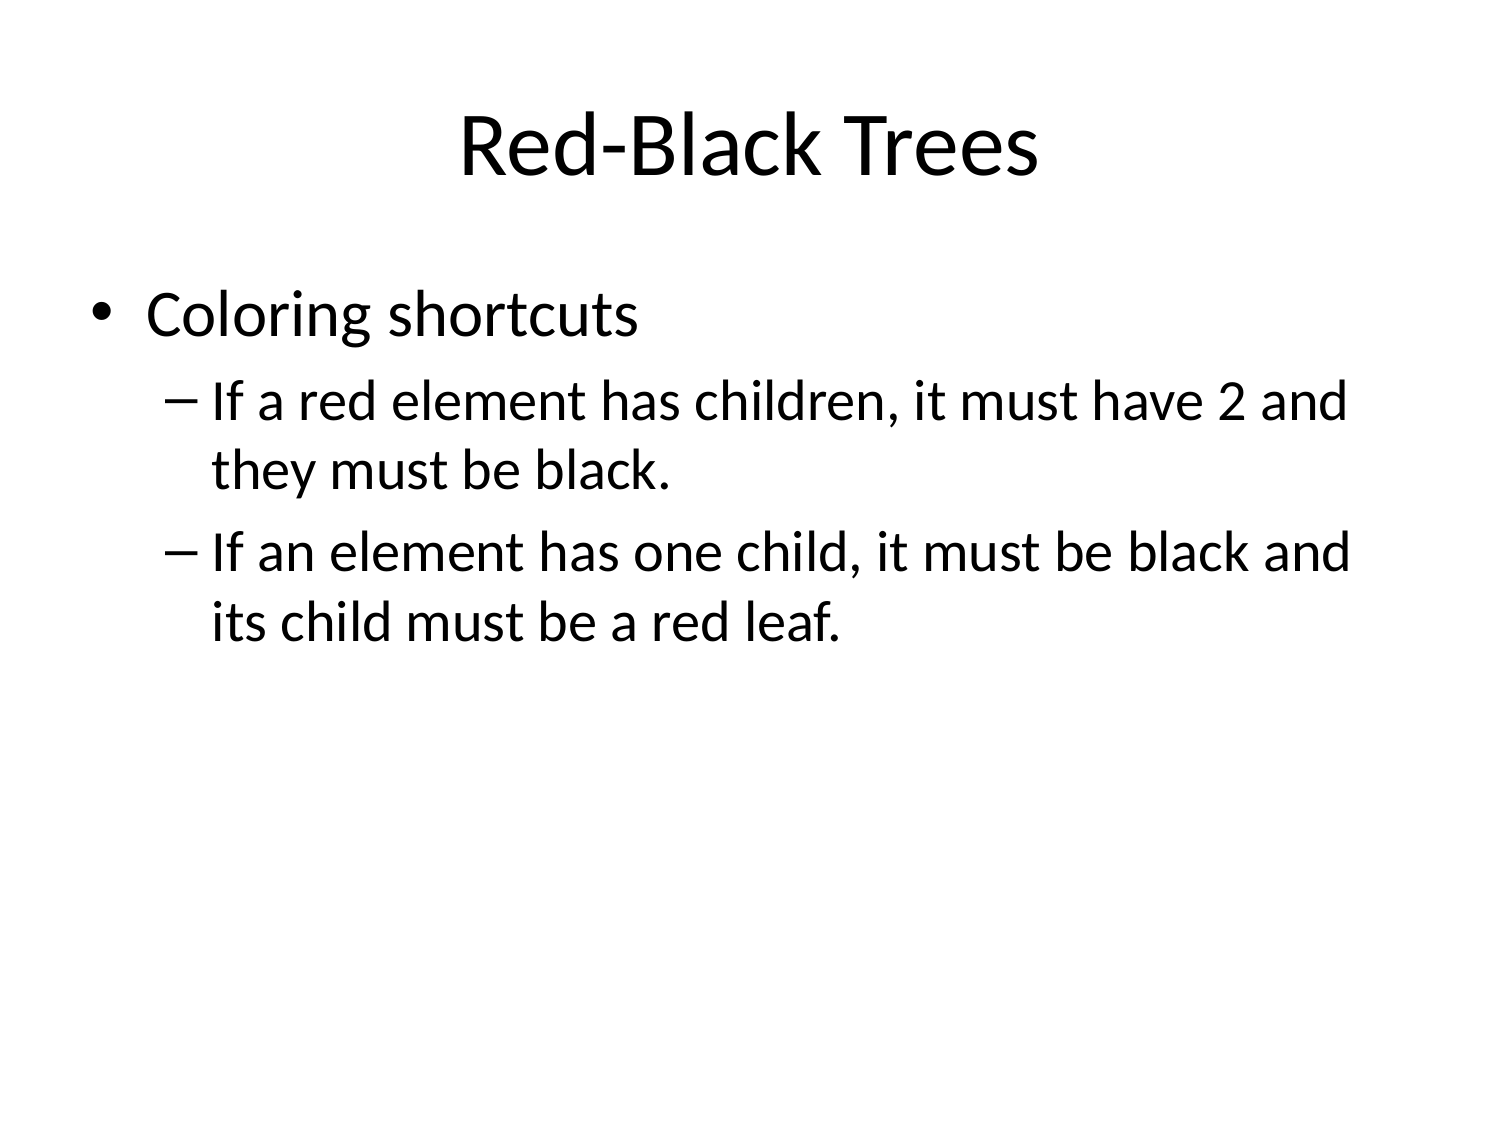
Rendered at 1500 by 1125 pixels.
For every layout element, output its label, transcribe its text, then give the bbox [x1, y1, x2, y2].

list Coloring shortcuts If a red element has children, it must have 2 and they must be black. If an element has one child, it must be black and its child must be a red leaf. [75, 262, 1425, 1005]
title Red-Black Trees [75, 45, 1425, 233]
